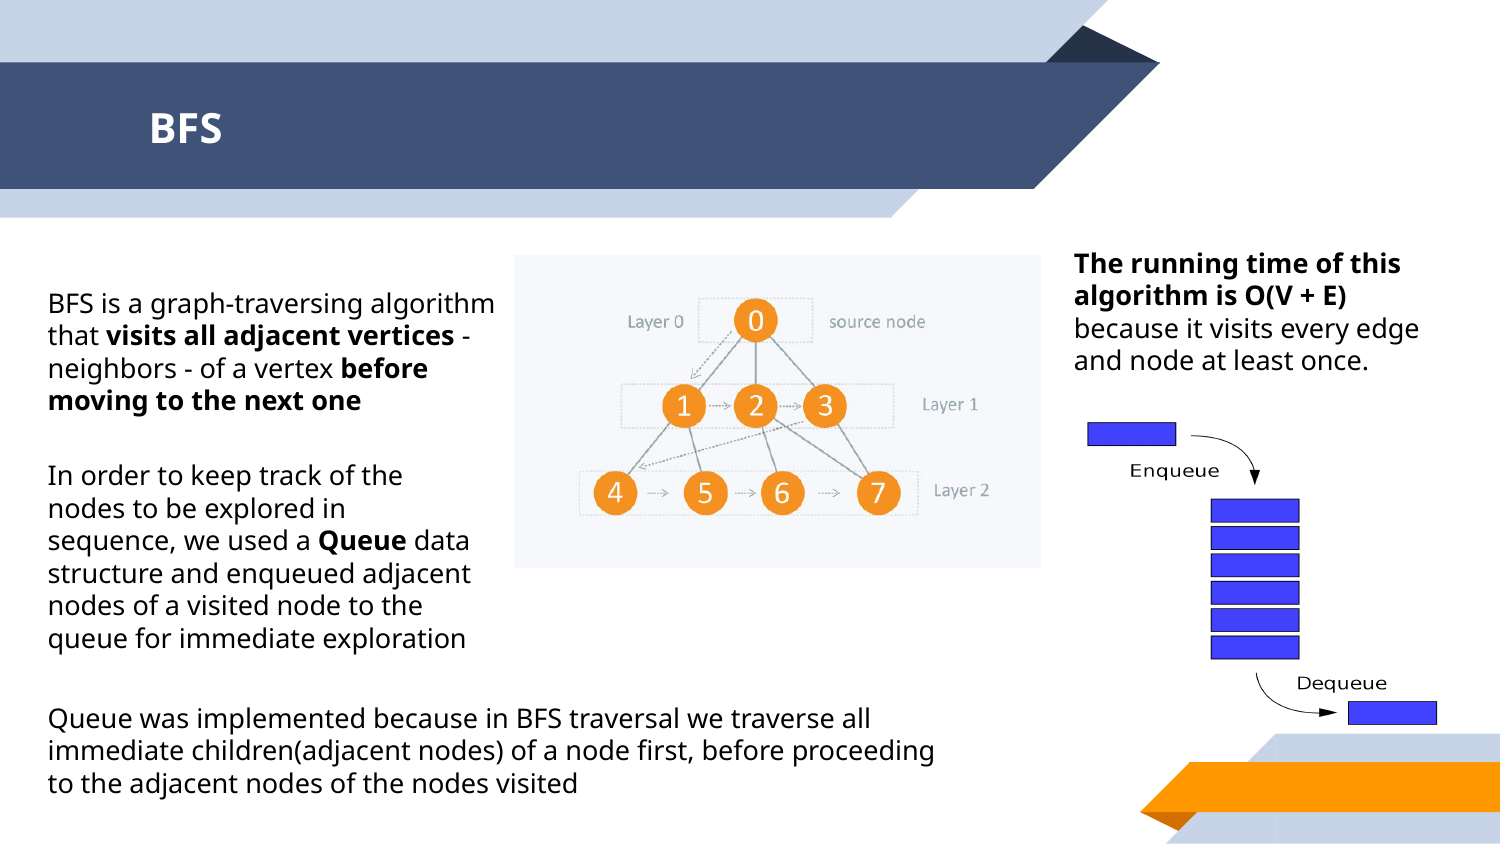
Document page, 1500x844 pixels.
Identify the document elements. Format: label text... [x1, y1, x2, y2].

text_box The running time of this algorithm is O(V + E) because it visits every edge and node at least once. [1058, 231, 1450, 392]
list BFS is a graph-traversing algorithm that visits all adjacent vertices - neighbors - of a vertex before moving to the next one [32, 231, 515, 472]
picture [513, 255, 1042, 568]
text_box Queue was implemented because in BFS traversal we traverse all immediate children(adjacent nodes) of a node first, before proceeding to the adjacent nodes of the nodes visited [32, 686, 952, 814]
picture [1056, 421, 1452, 727]
text_box In order to keep track of the nodes to be explored in sequence, we used a Queue data structure and enqueued adjacent nodes of a visited node to the queue for immediate exploration [32, 443, 487, 669]
title BFS [133, 64, 1035, 190]
